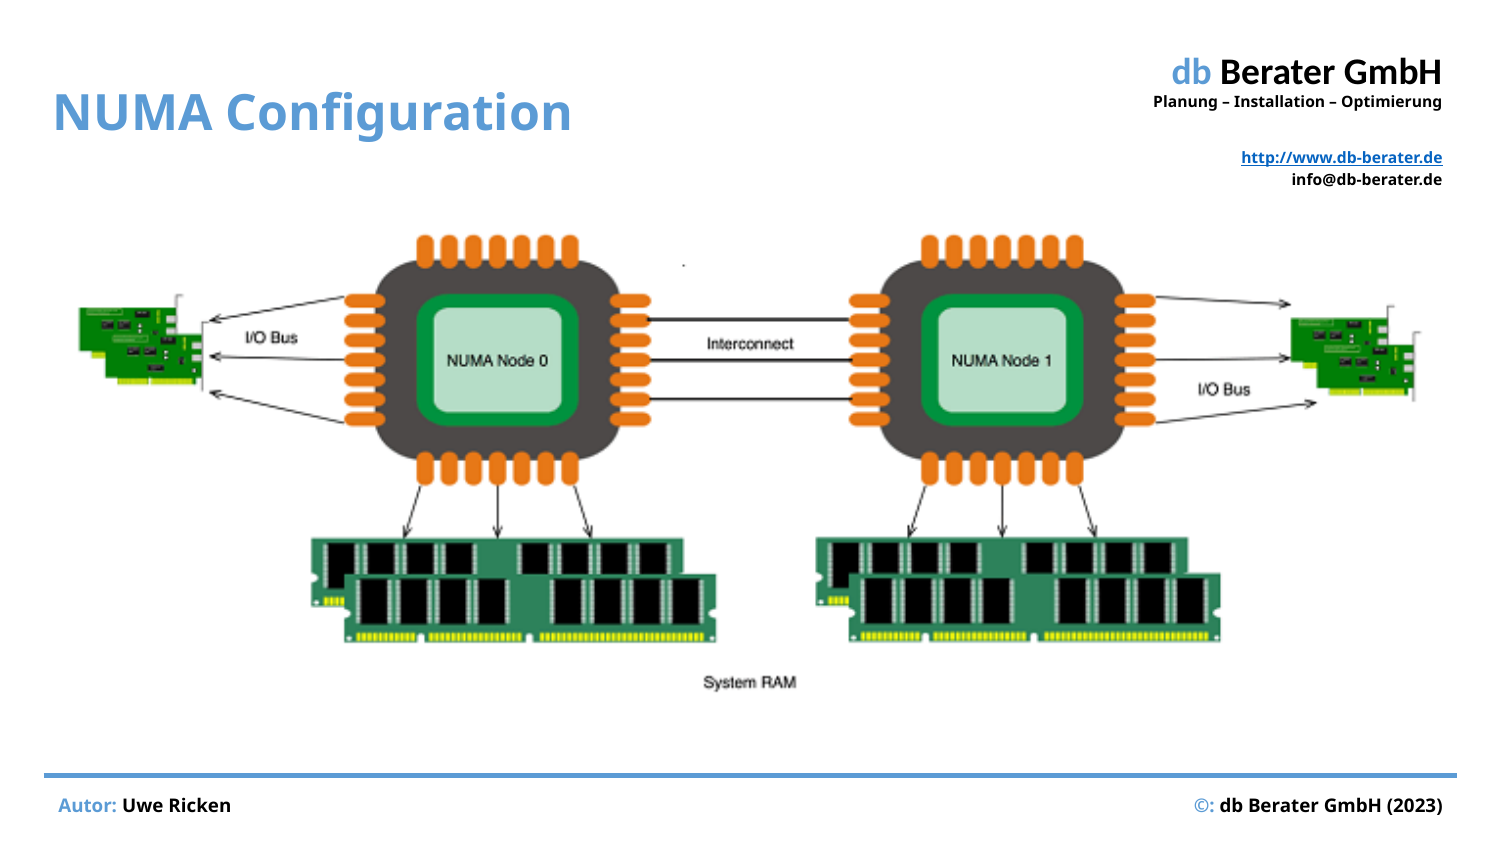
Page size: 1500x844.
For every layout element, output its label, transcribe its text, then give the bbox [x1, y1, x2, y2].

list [67, 221, 1436, 753]
title NUMA Configuration [41, 36, 1104, 192]
